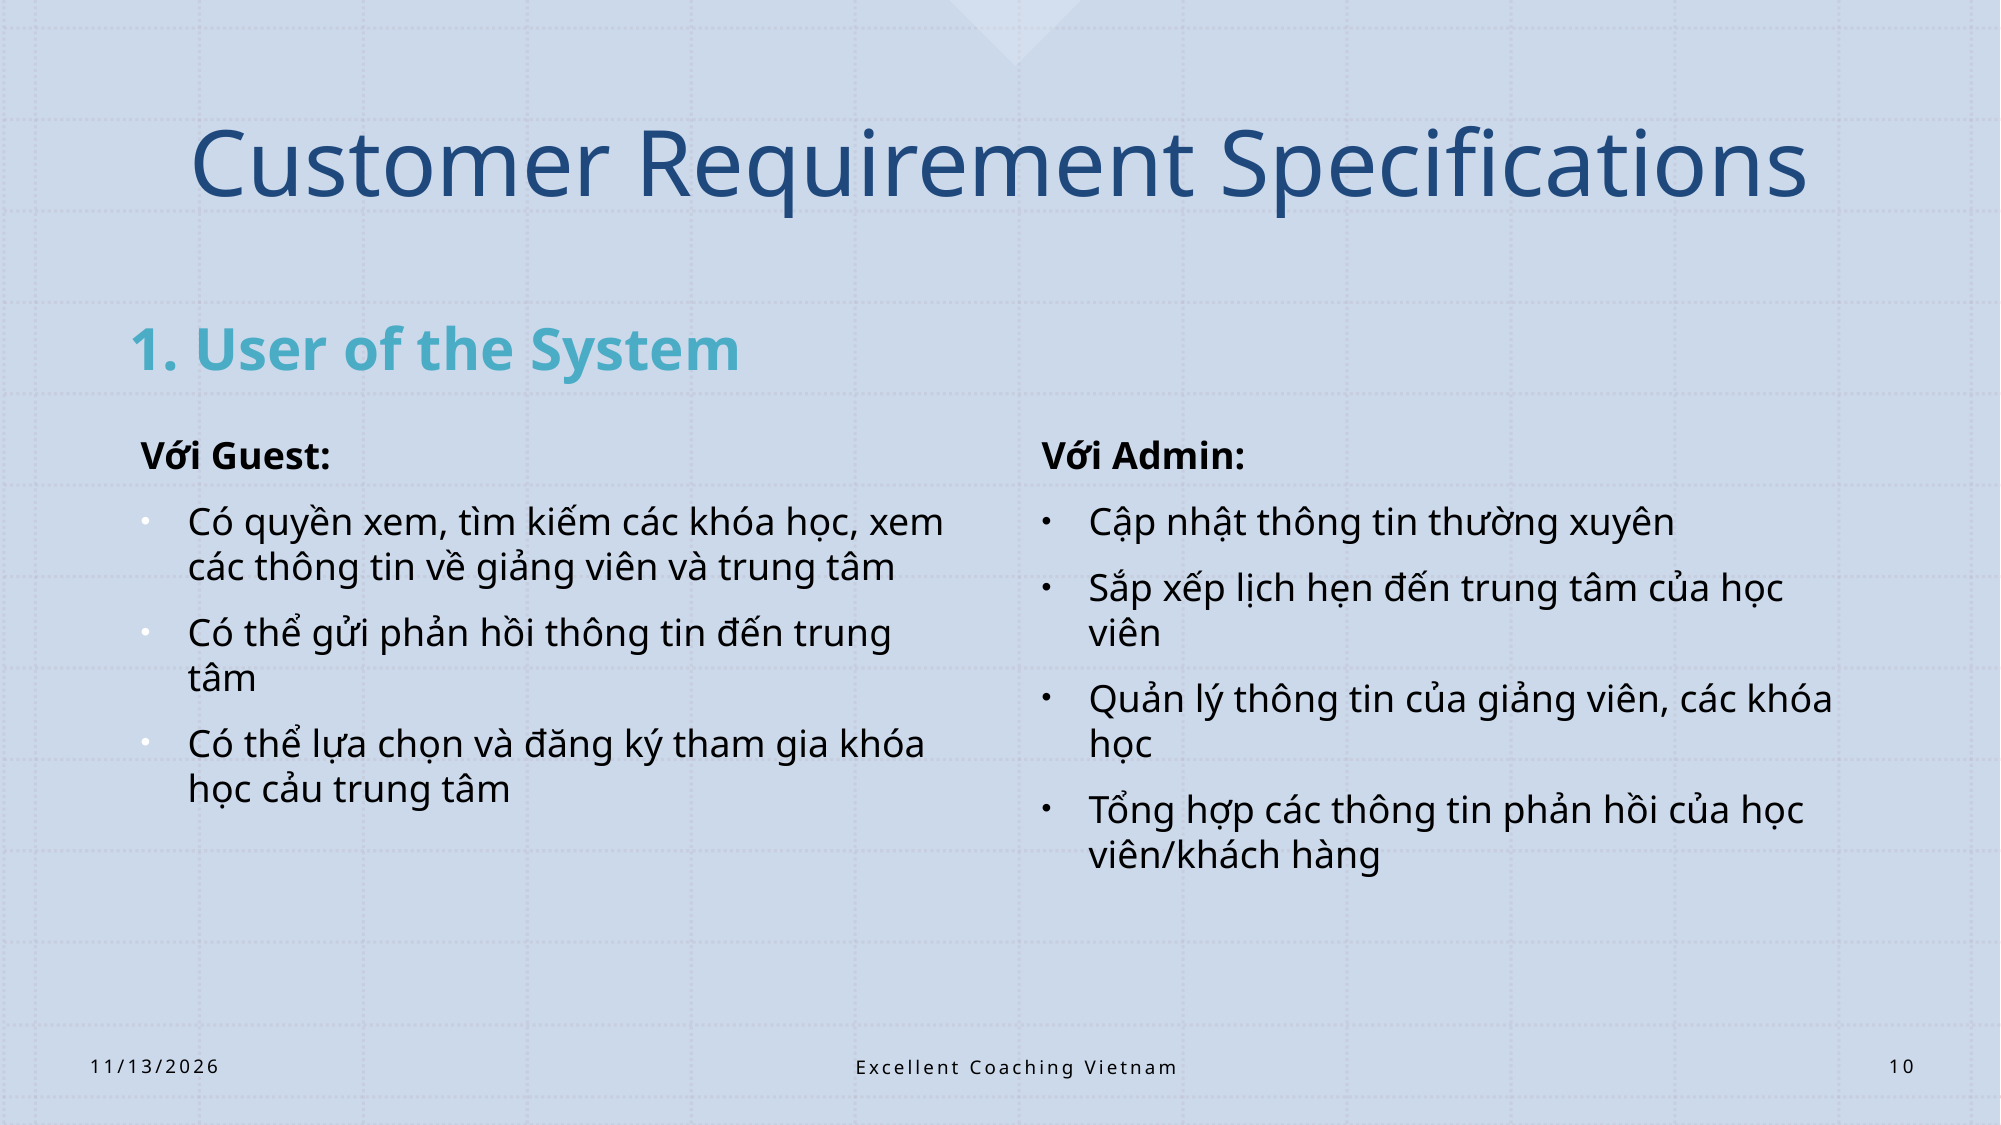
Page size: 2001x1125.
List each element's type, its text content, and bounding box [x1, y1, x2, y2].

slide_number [75, 1037, 495, 1098]
title Customer Requirement Specifications [125, 74, 1874, 260]
list 1. User of the System [114, 297, 962, 425]
slide_number 10 [1835, 1037, 1967, 1098]
text_box Với Admin: Cập nhật thông tin thường xuyên Sắp xếp lịch hẹn đến trung tâm của học viên Quản lý thông tin của giảng viên, các khóa học Tổng hợp các thông tin phản hồi của học viên/khách hàng [1026, 424, 1874, 937]
footer Excellent Coaching Vietnam [689, 1036, 1343, 1097]
list Với Guest: Có quyền xem, tìm kiếm các khóa học, xem các thông tin về giảng viên và trung tâm Có thể gửi phản hồi thông tin đến trung tâm Có thể lựa chọn và đăng ký tham gia khóa học cảu trung tâm [125, 424, 974, 937]
